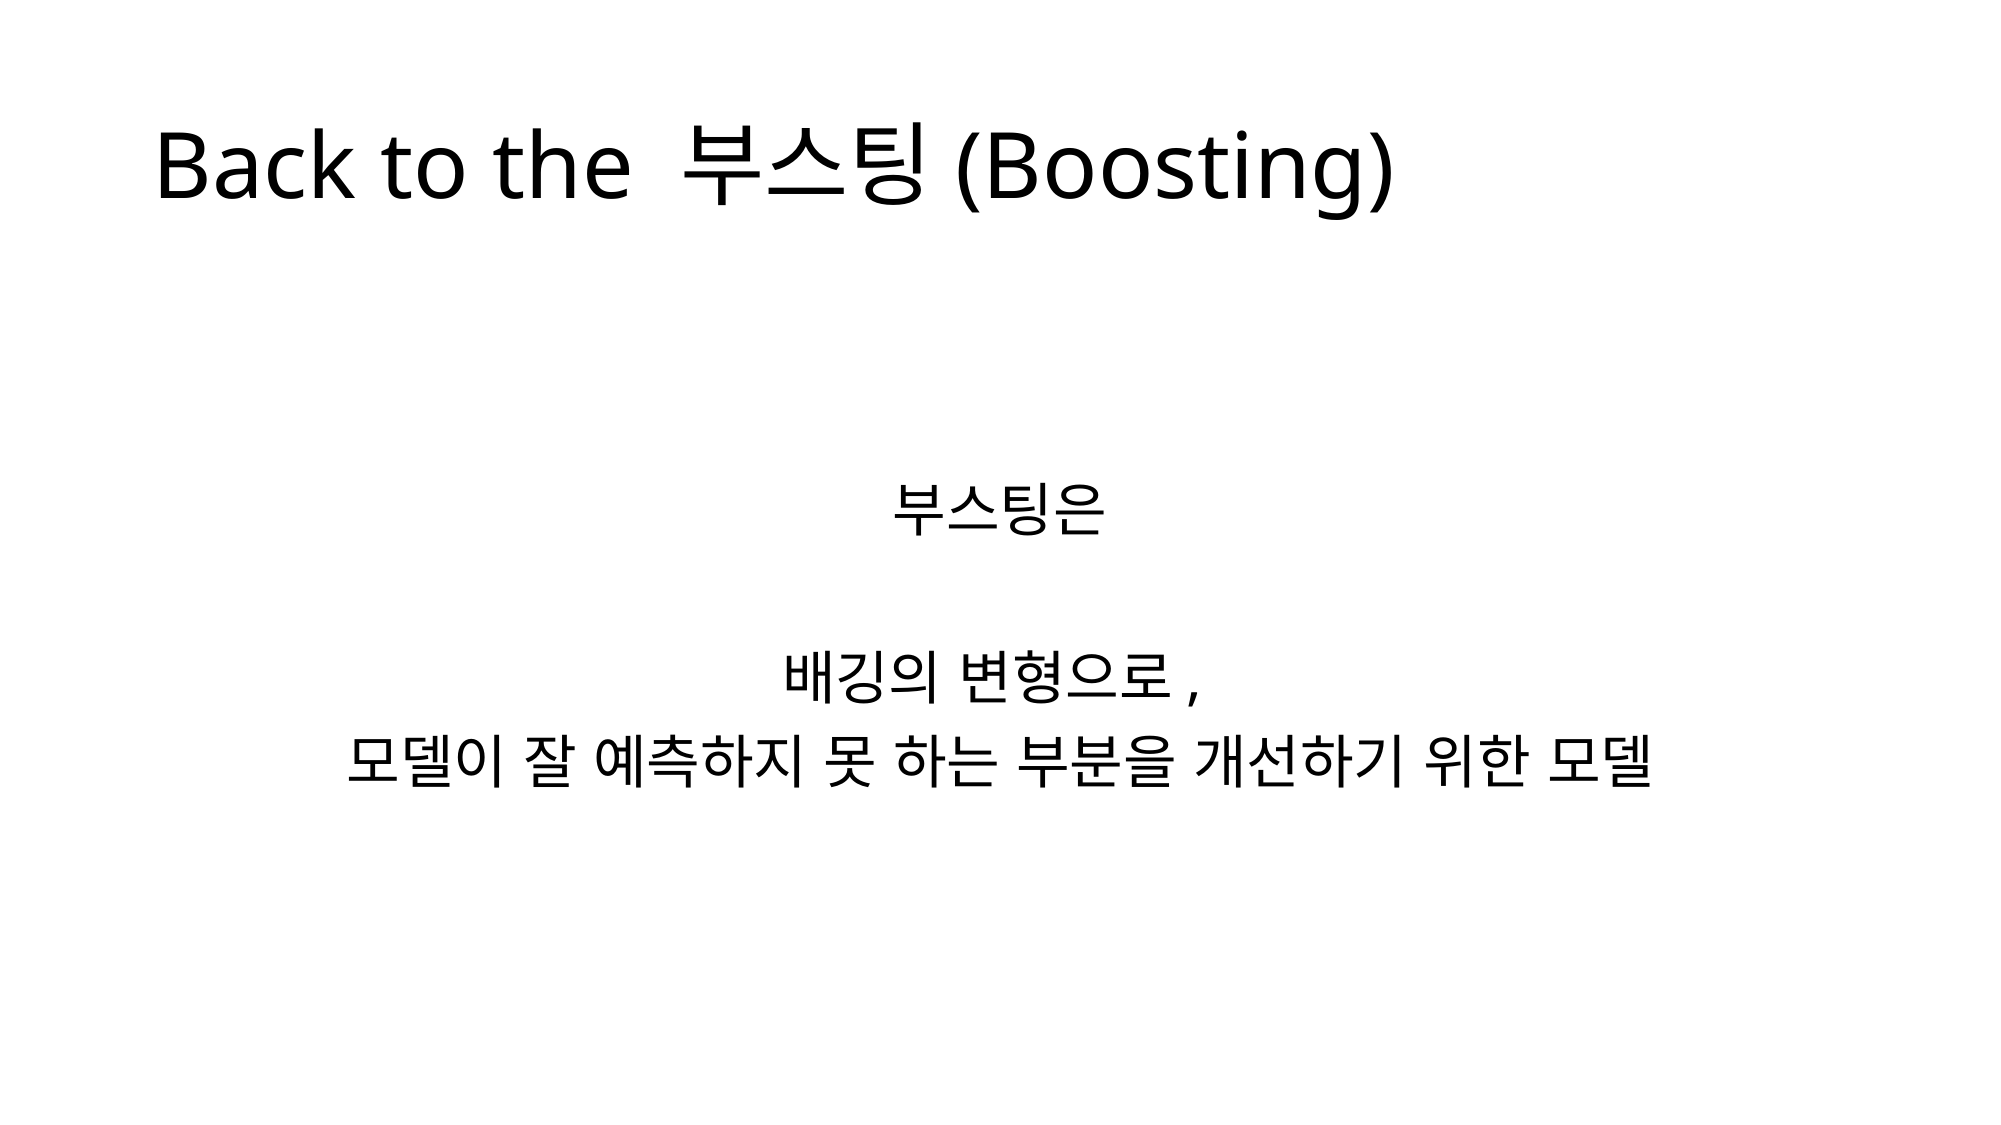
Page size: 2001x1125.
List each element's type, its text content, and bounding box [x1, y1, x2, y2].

title Back to the 부스팅(Boosting) [137, 59, 1863, 278]
list 부스팅은 배깅의 변형으로, 모델이 잘 예측하지 못 하는 부분을 개선하기 위한 모델 [137, 299, 1863, 1014]
